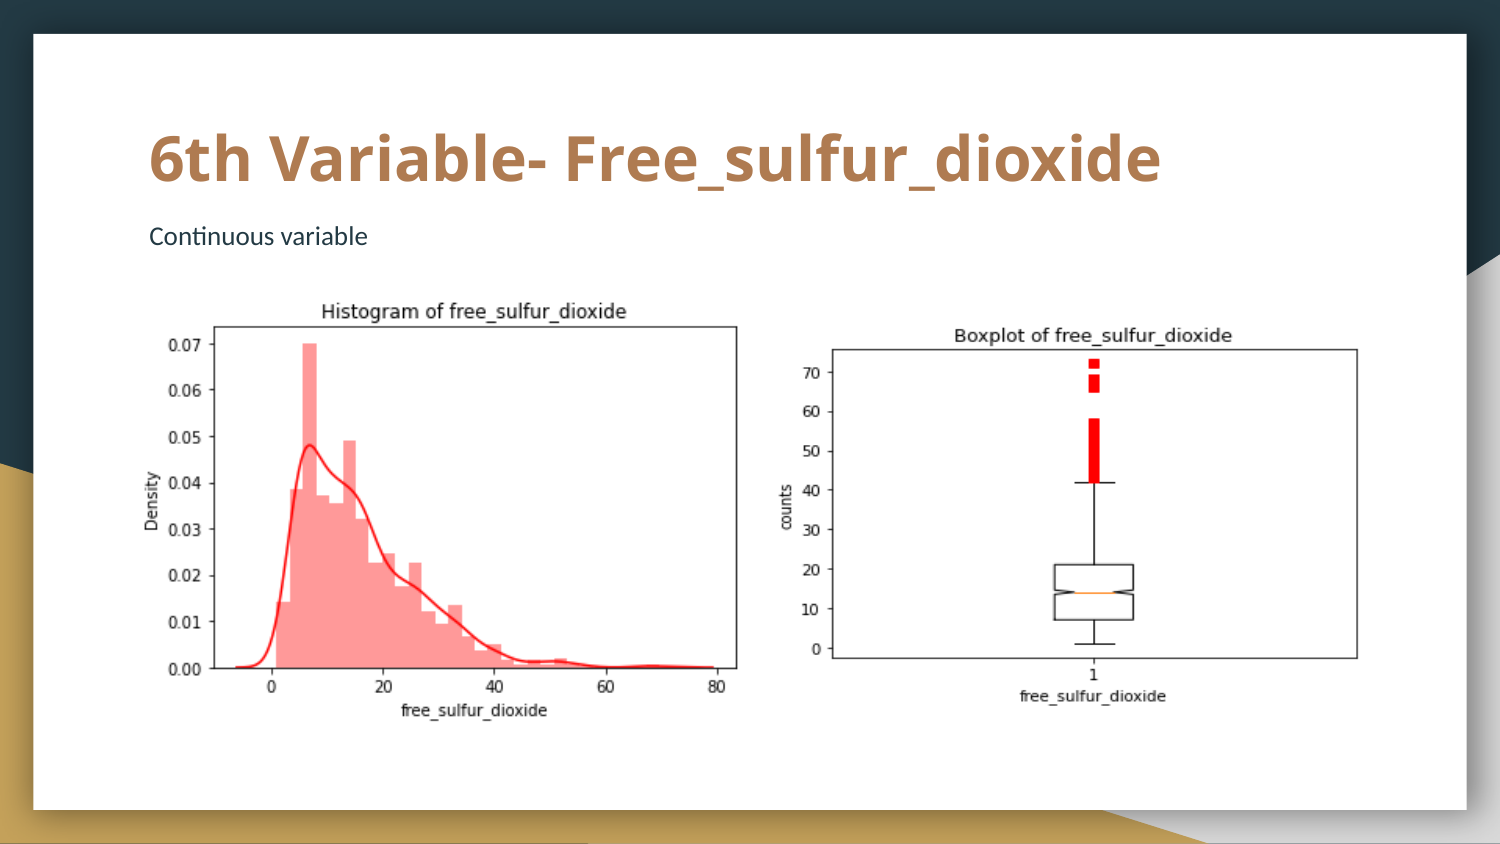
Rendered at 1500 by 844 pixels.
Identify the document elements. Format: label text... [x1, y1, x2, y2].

picture [768, 318, 1366, 713]
title 6th Variable- Free_sulfur_dioxide [134, 99, 1366, 206]
list Continuous variable [134, 206, 1366, 729]
picture [134, 291, 748, 729]
